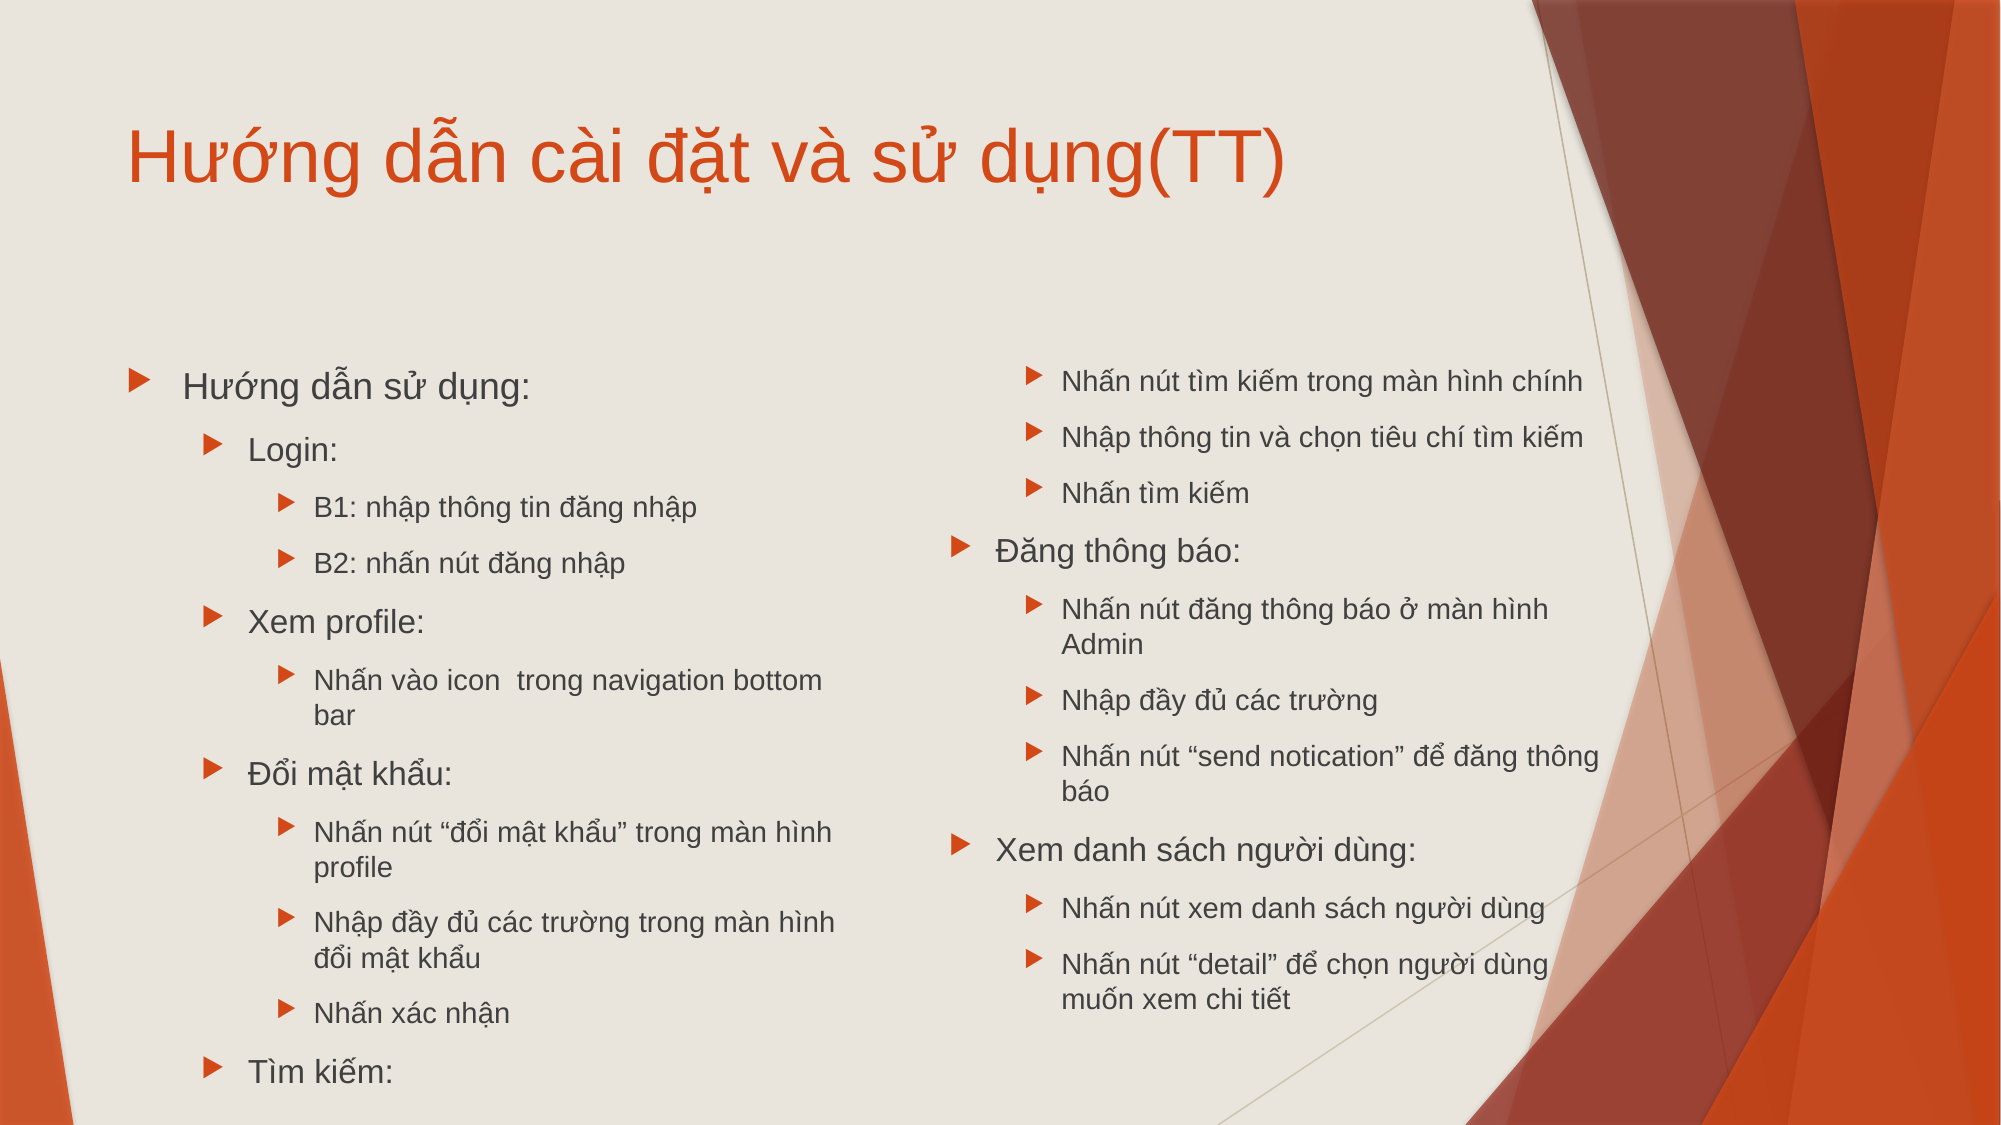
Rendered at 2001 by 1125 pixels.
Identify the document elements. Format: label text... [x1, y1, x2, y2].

title Hướng dẫn cài đặt và sử dụng(TT) [111, 99, 1522, 317]
list Hướng dẫn sử dụng: Login: B1: nhập thông tin đăng nhập B2: nhấn nút đăng nhập Xem profile: Nhấn vào icon trong navigation bottom bar Đổi mật khẩu: Nhấn nút “đổi mật khẩu” trong màn hình profile Nhập đầy đủ các trường trong màn hình đổi mật khẩu Nhấn xác nhận Tìm kiếm: Nhấn nút tìm kiếm trong màn hình chính Nhập thông tin và chọn tiêu chí tìm kiếm Nhấn tìm kiếm Đăng thông báo: Nhấn nút đăng thông báo ở màn hình Admin Nhập đầy đủ các trường Nhấn nút “send notication” để đăng thông báo Xem danh sách người dùng: Nhấn nút xem danh sách người dùng Nhấn nút “detail” để chọn người dùng muốn xem chi tiết [111, 354, 1637, 1102]
